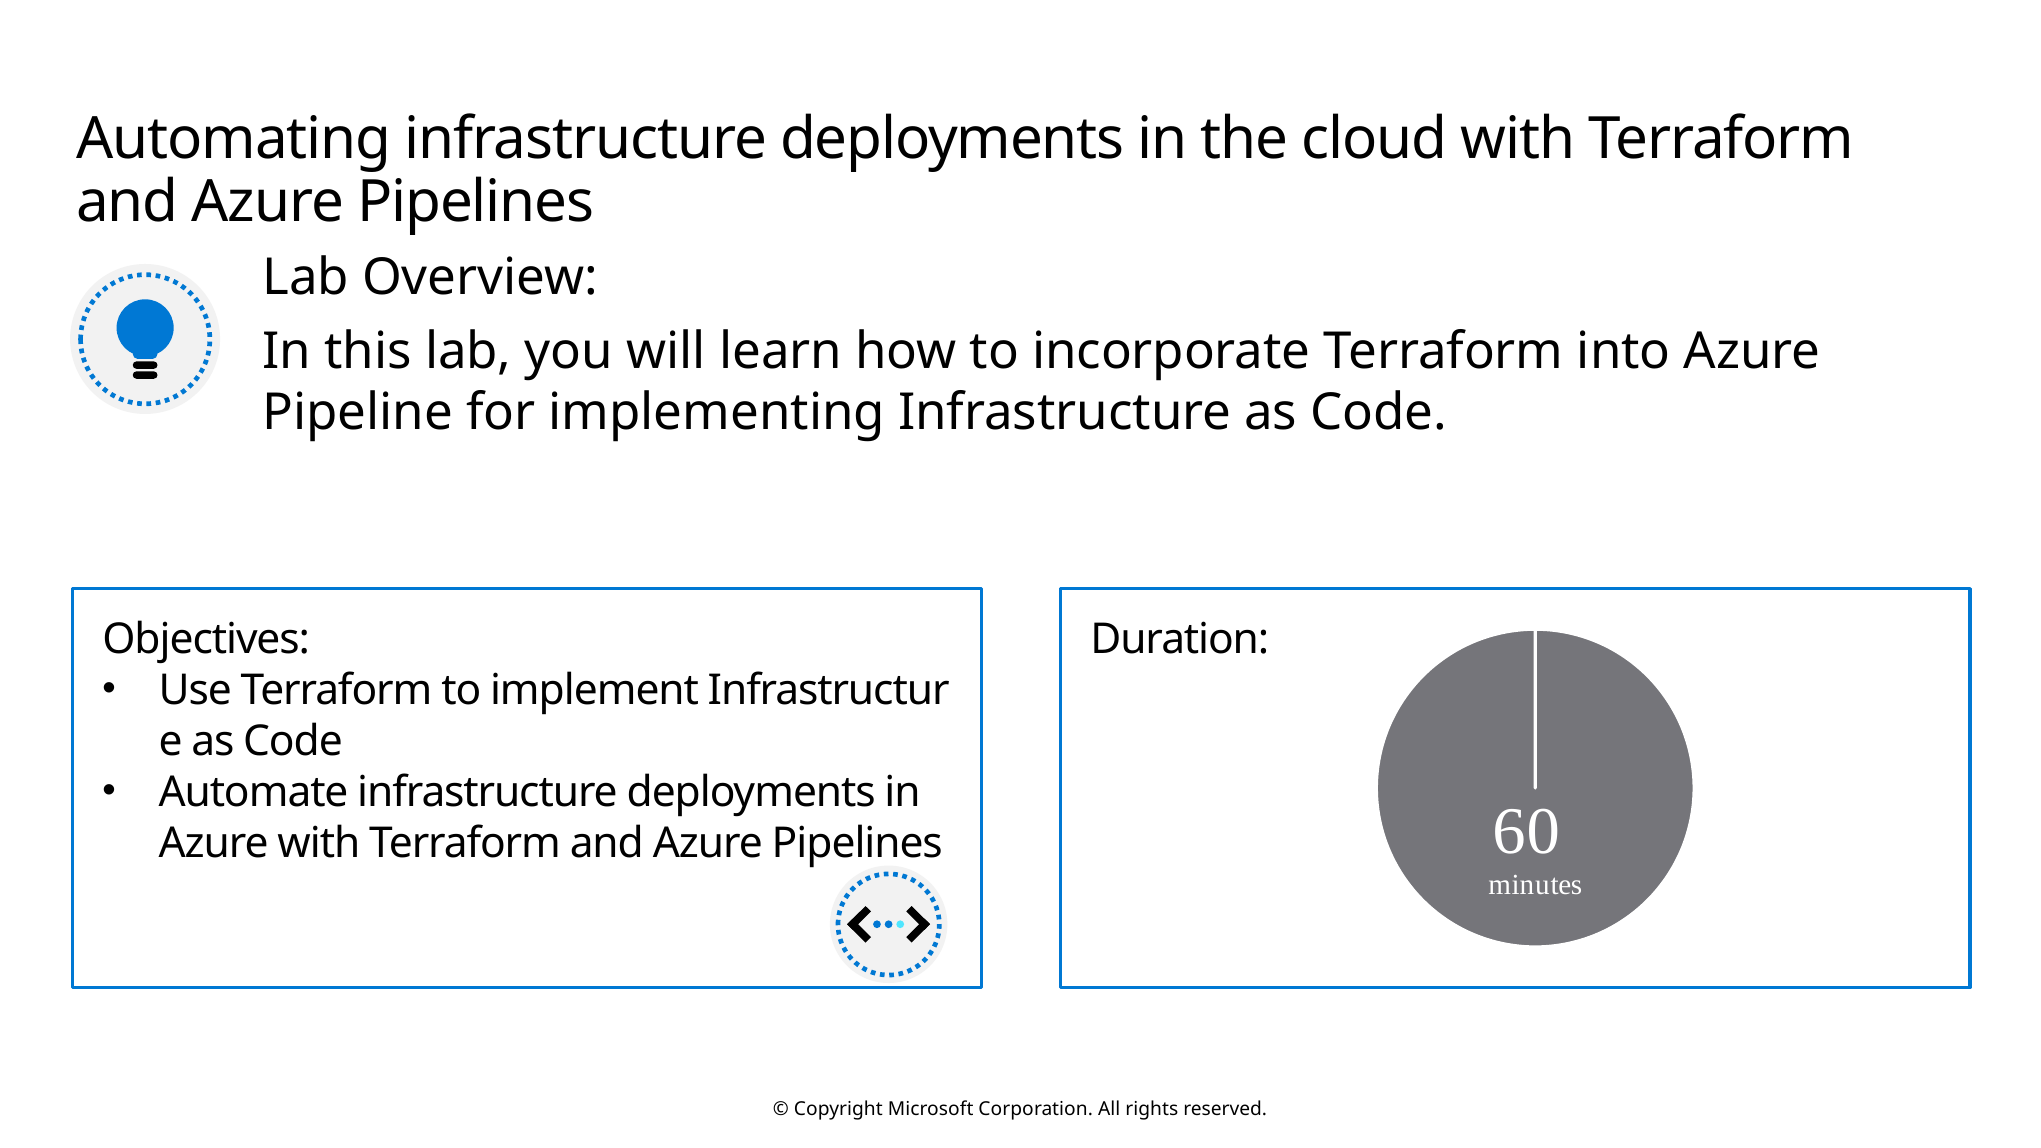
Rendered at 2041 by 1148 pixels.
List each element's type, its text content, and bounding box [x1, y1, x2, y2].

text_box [69, 263, 221, 415]
list Duration: [1059, 587, 1972, 989]
title Automating infrastructure deployments in the cloud with Terraform and Azure Pipelines [76, 93, 1968, 230]
chart [1286, 622, 1784, 954]
list Lab Overview: In this lab, you will learn how to incorporate Terraform into Azure Pipeline for implementing Infrastructure as Code. [262, 243, 1971, 394]
list Objectives: Use Terraform to implement Infrastructure as Code Automate infrastructure deployments in Azure with Terraform and Azure Pipelines [71, 587, 983, 989]
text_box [829, 865, 948, 984]
